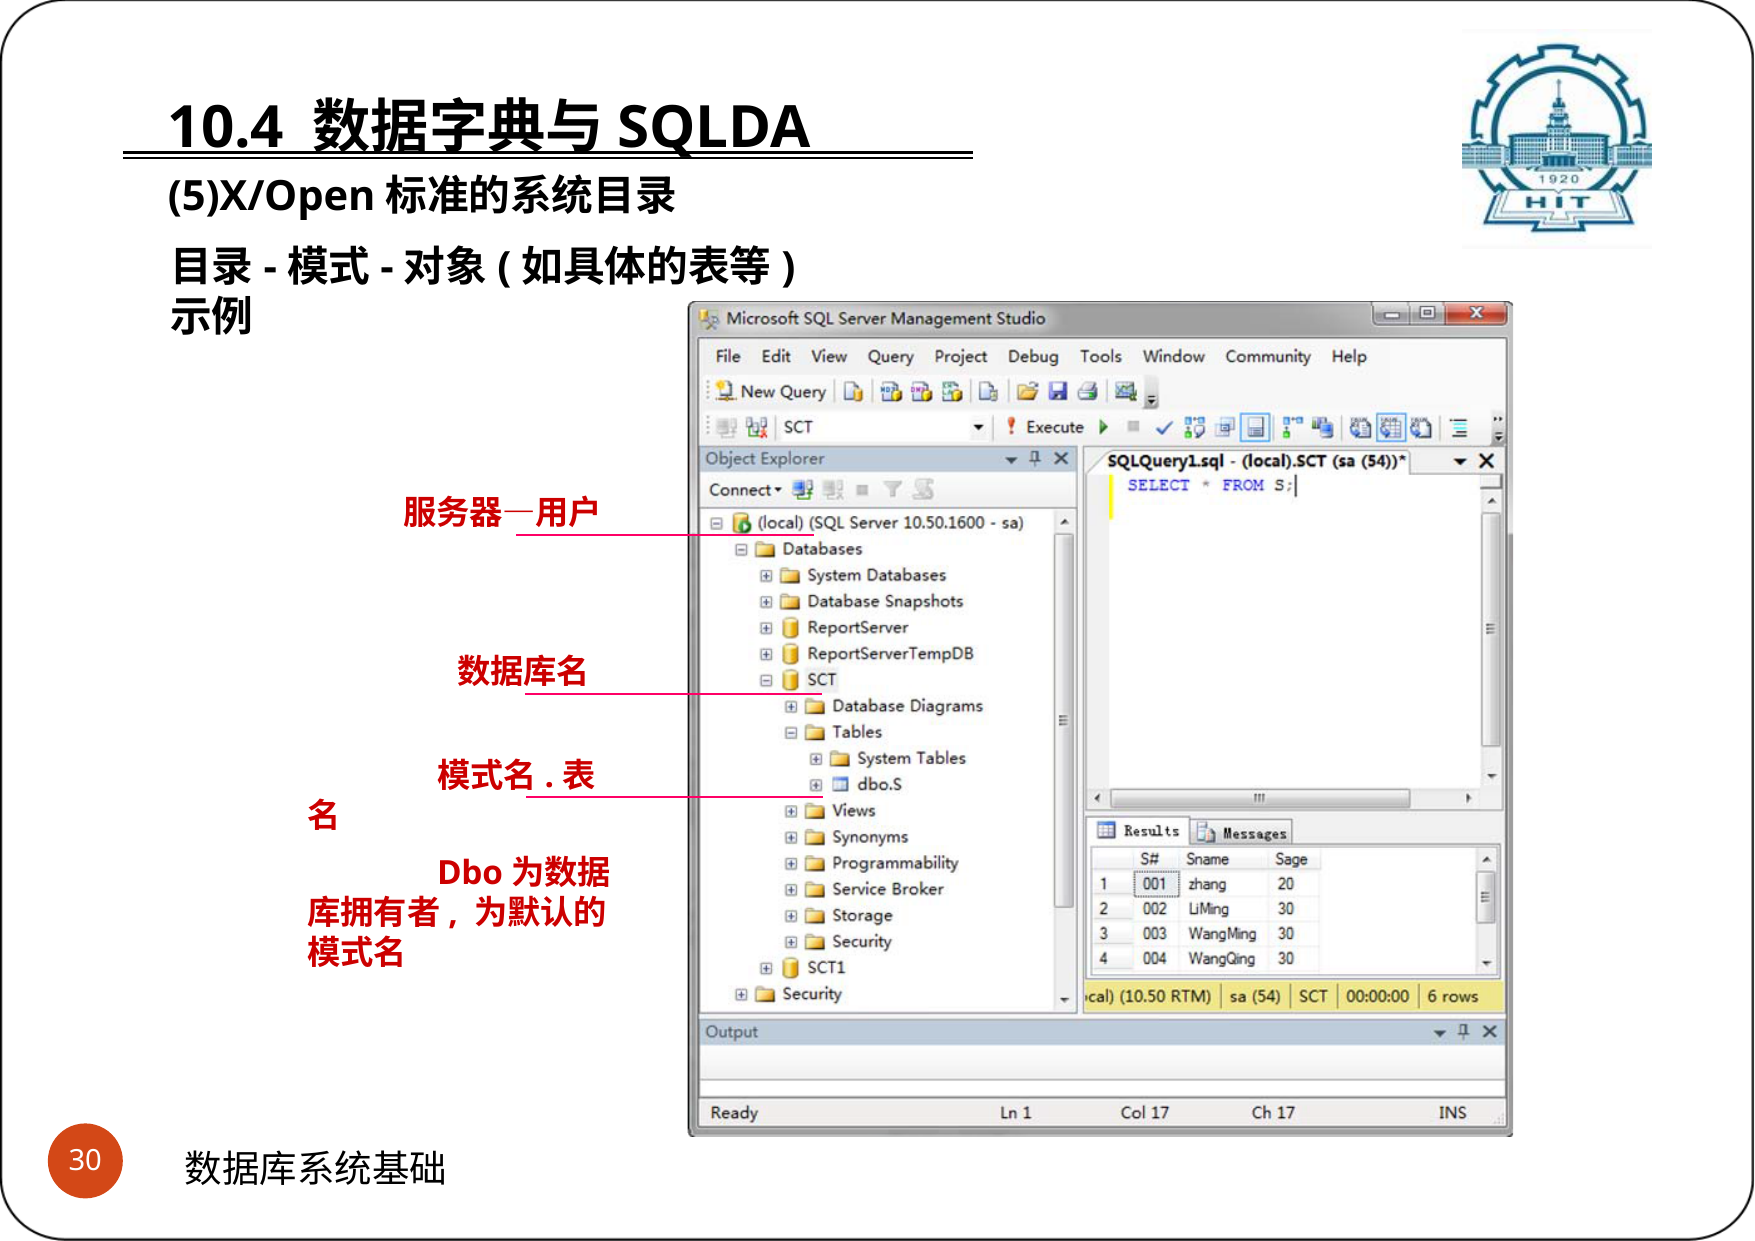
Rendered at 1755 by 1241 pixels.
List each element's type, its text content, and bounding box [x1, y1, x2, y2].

title 10.4 数据字典与SQLDA (5)X/Open标准的系统目录 [167, 76, 1579, 284]
picture [0, 0, 1755, 1241]
text_box [687, 301, 1514, 1137]
text_box 数据库名 模式名.表名 Dbo为数据库拥有者, 为默认的模式名 [305, 650, 624, 972]
text_box 目录-模式-对象(如具体的表等) 示例 [168, 284, 838, 340]
text_box 服务器—用户 [401, 491, 609, 532]
